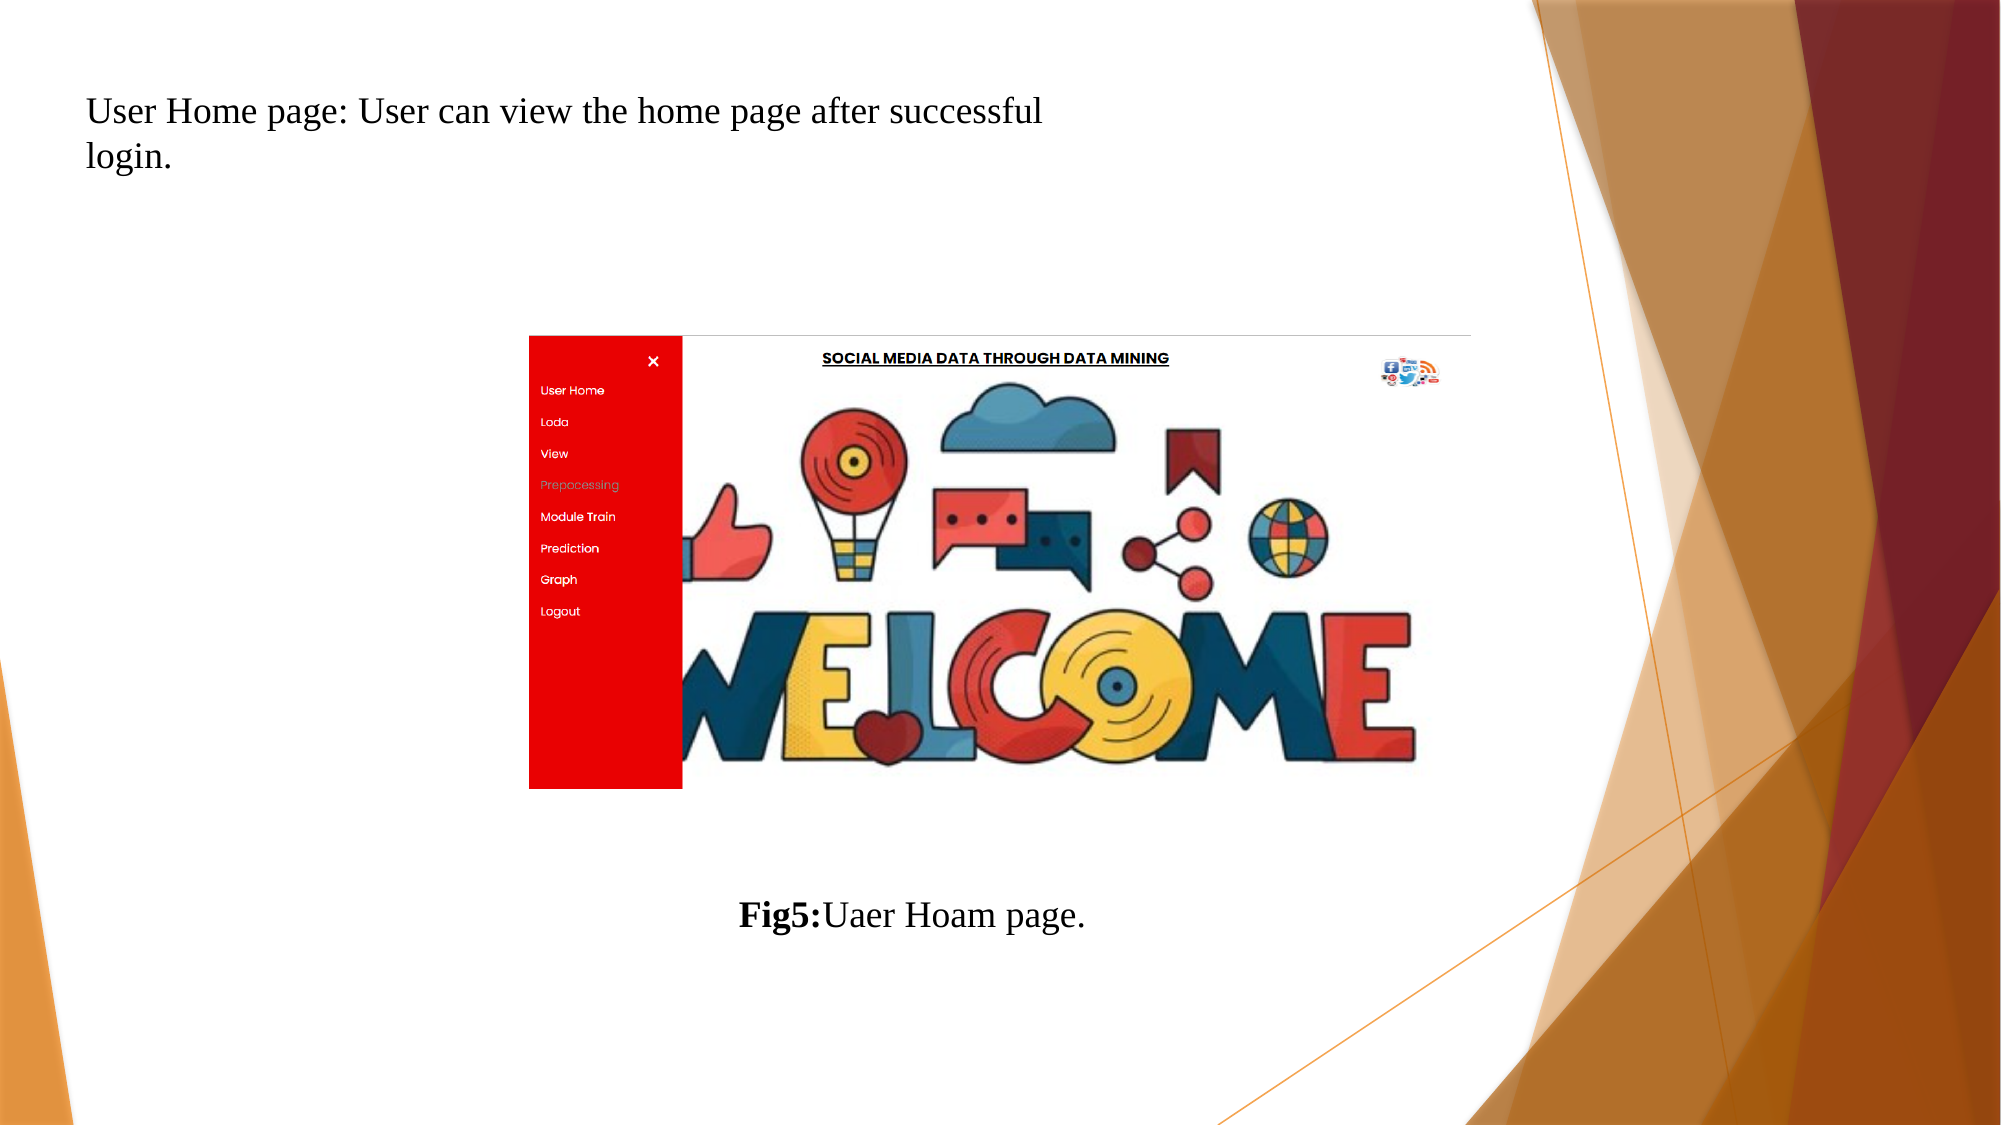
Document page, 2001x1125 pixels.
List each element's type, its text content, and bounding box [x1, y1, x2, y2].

text_box Fig5:Uaer Hoam page. [723, 882, 1108, 943]
picture [529, 335, 1471, 790]
text_box User Home page: User can view the home page after successful login. [71, 78, 1072, 184]
